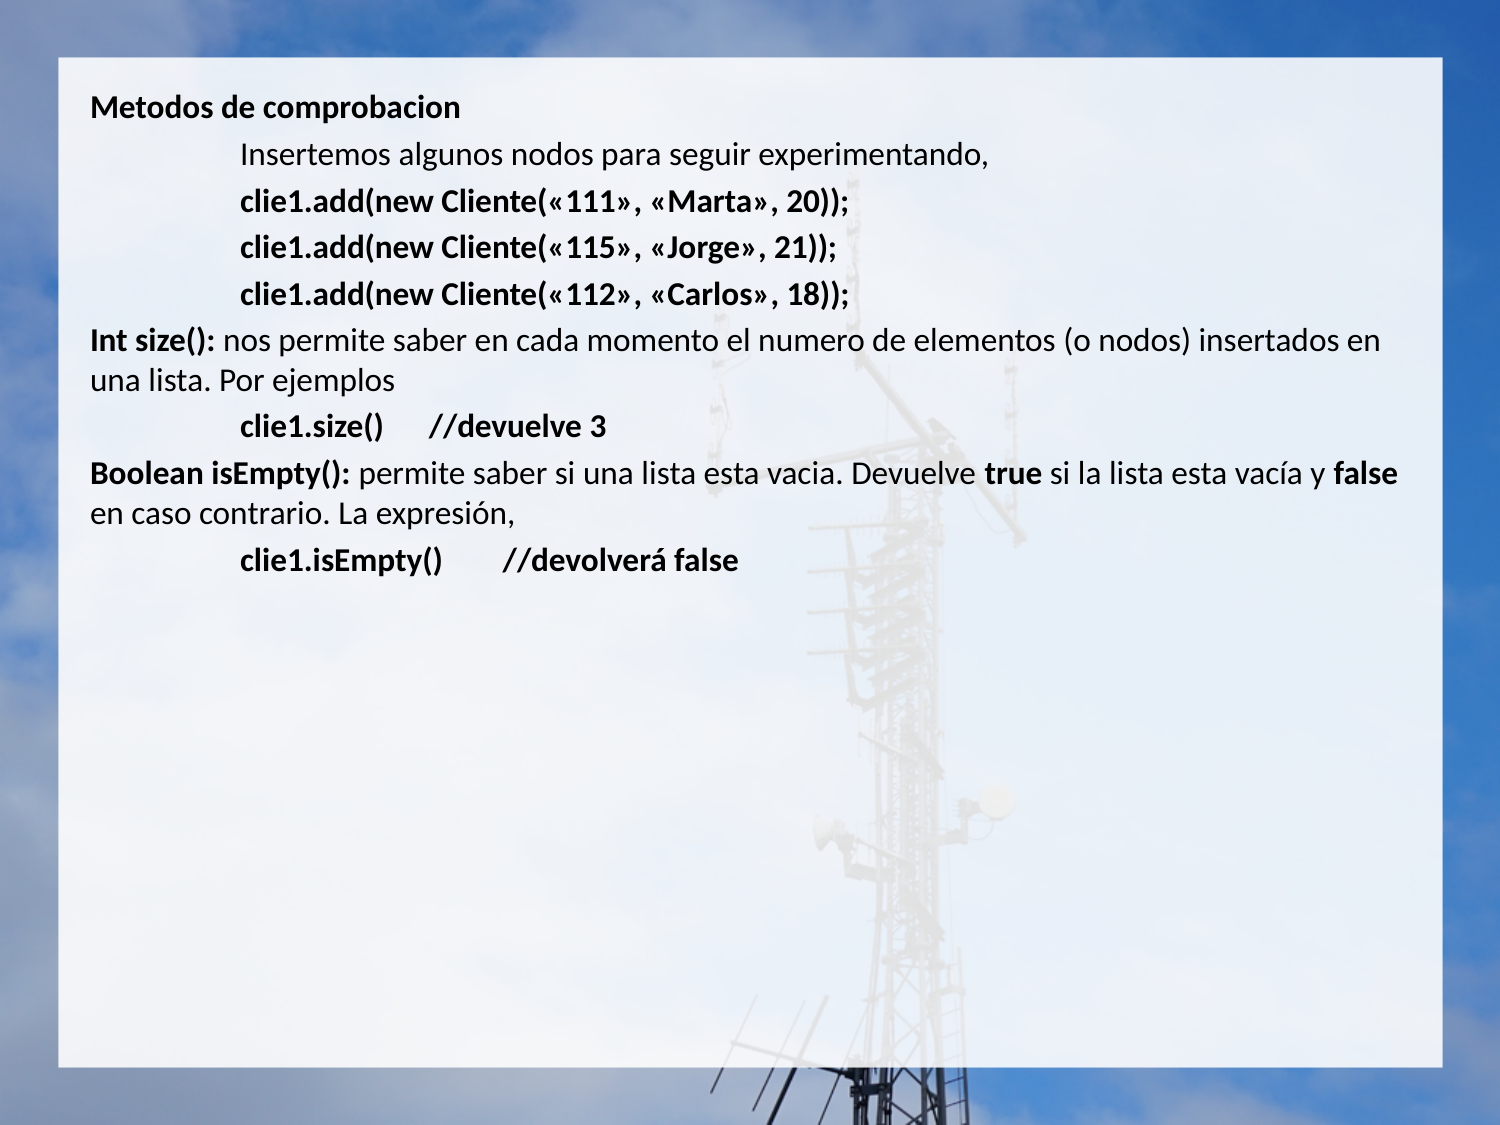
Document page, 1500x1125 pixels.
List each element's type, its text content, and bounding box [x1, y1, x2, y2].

list Metodos de comprobacion Insertemos algunos nodos para seguir experimentando, clie1.add(new Cliente(«111», «Marta», 20)); clie1.add(new Cliente(«115», «Jorge», 21)); clie1.add(new Cliente(«112», «Carlos», 18)); Int size(): nos permite saber en cada momento el numero de elementos (o nodos) insertados en una lista. Por ejemplos clie1.size() //devuelve 3 Boolean isEmpty(): permite saber si una lista esta vacia. Devuelve true si la lista esta vacía y false en caso contrario. La expresión, clie1.isEmpty() //devolverá false [75, 78, 1425, 1047]
picture [0, 0, 1500, 1125]
